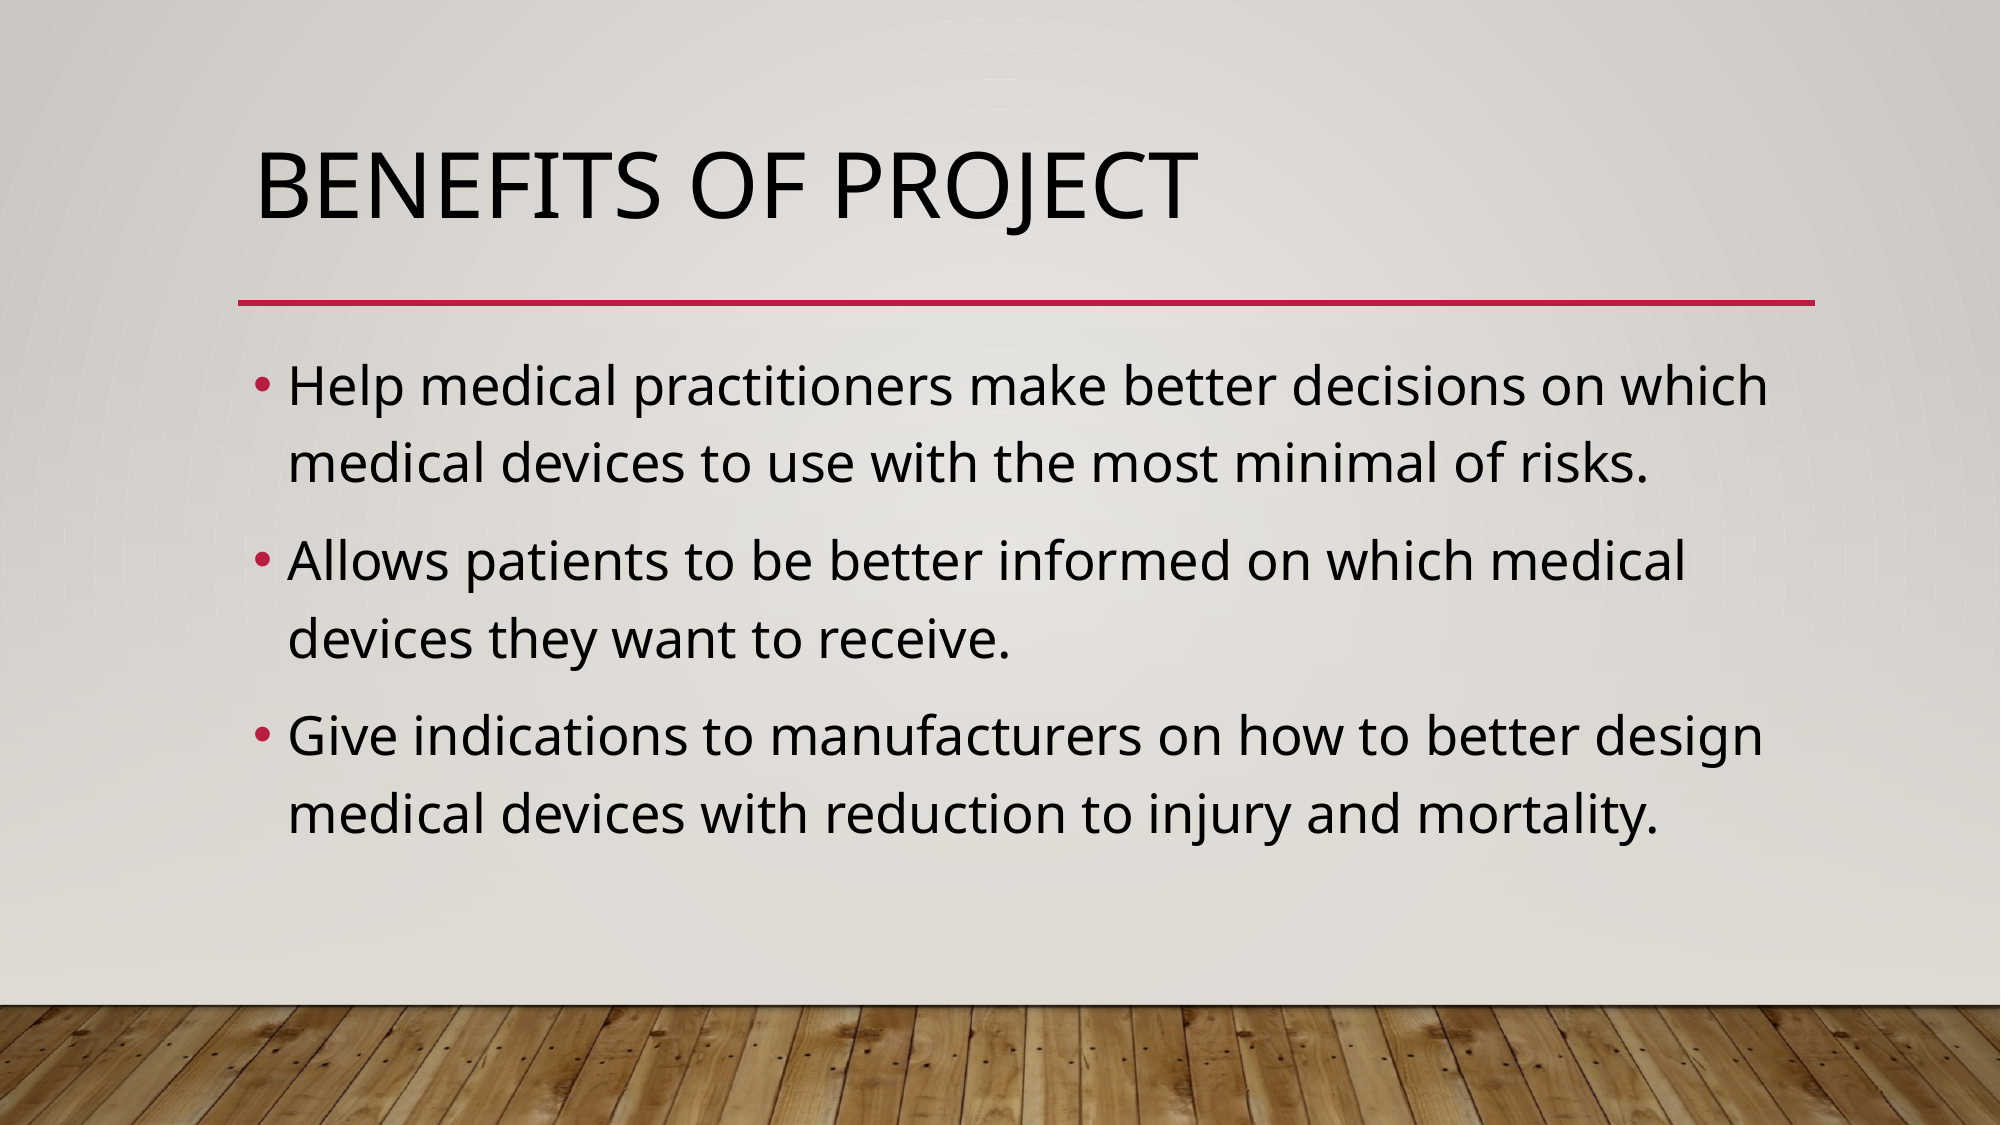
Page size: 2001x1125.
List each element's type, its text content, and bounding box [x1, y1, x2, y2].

list Help medical practitioners make better decisions on which medical devices to use with the most minimal of risks. Allows patients to be better informed on which medical devices they want to receive. Give indications to manufacturers on how to better design medical devices with reduction to injury and mortality. [238, 330, 1814, 897]
title Benefits of Project [238, 131, 1814, 305]
picture [0, 1005, 2000, 1125]
